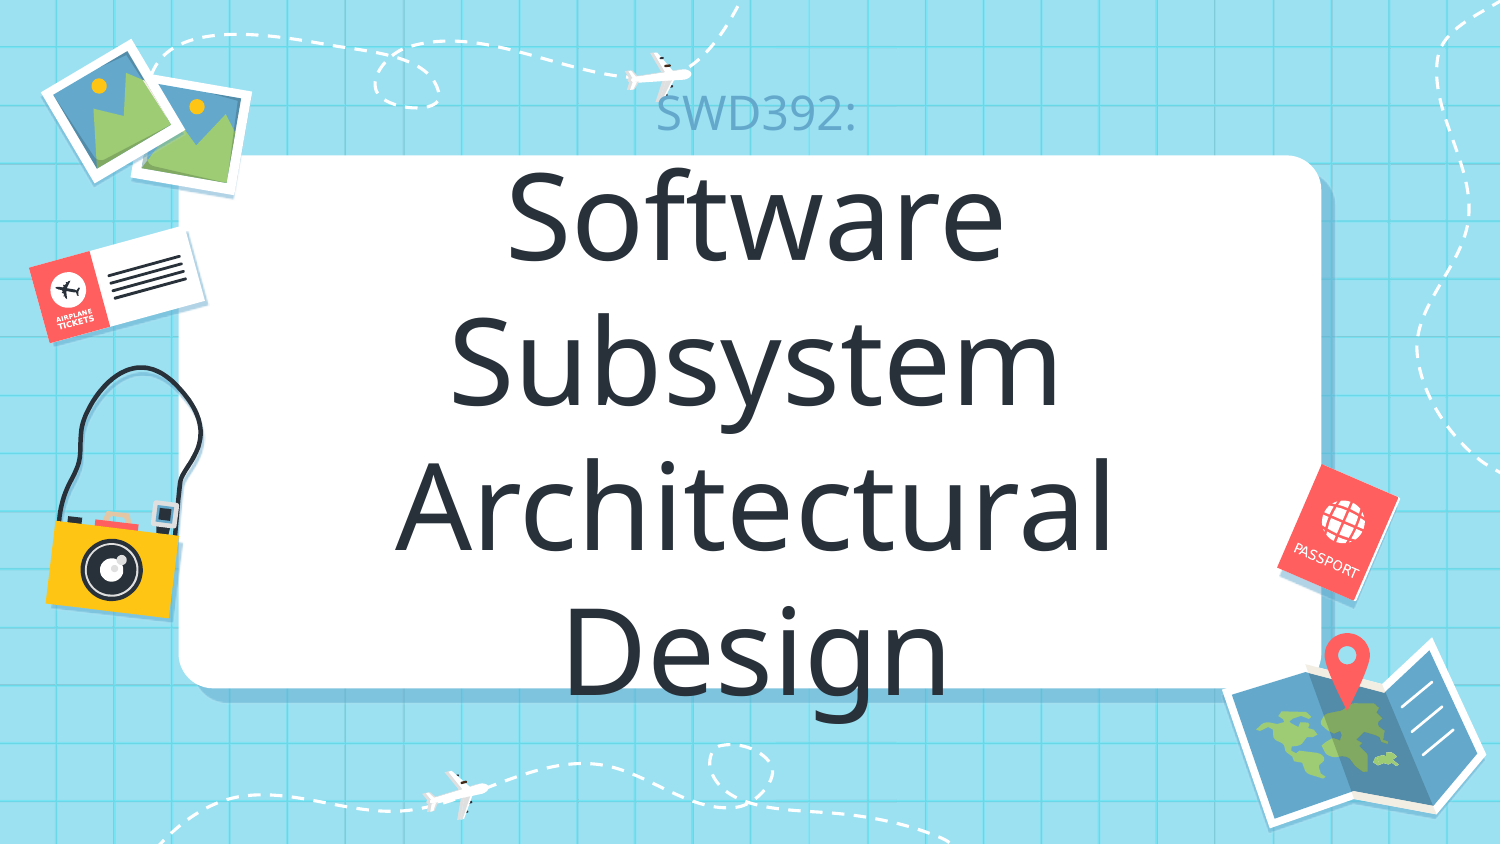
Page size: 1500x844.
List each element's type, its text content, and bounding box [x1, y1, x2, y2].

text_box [40, 38, 253, 196]
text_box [1221, 632, 1487, 829]
title SWD392: Software Subsystem Architectural Design [229, 195, 1284, 607]
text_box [28, 224, 206, 344]
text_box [1276, 463, 1407, 607]
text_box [45, 364, 204, 619]
